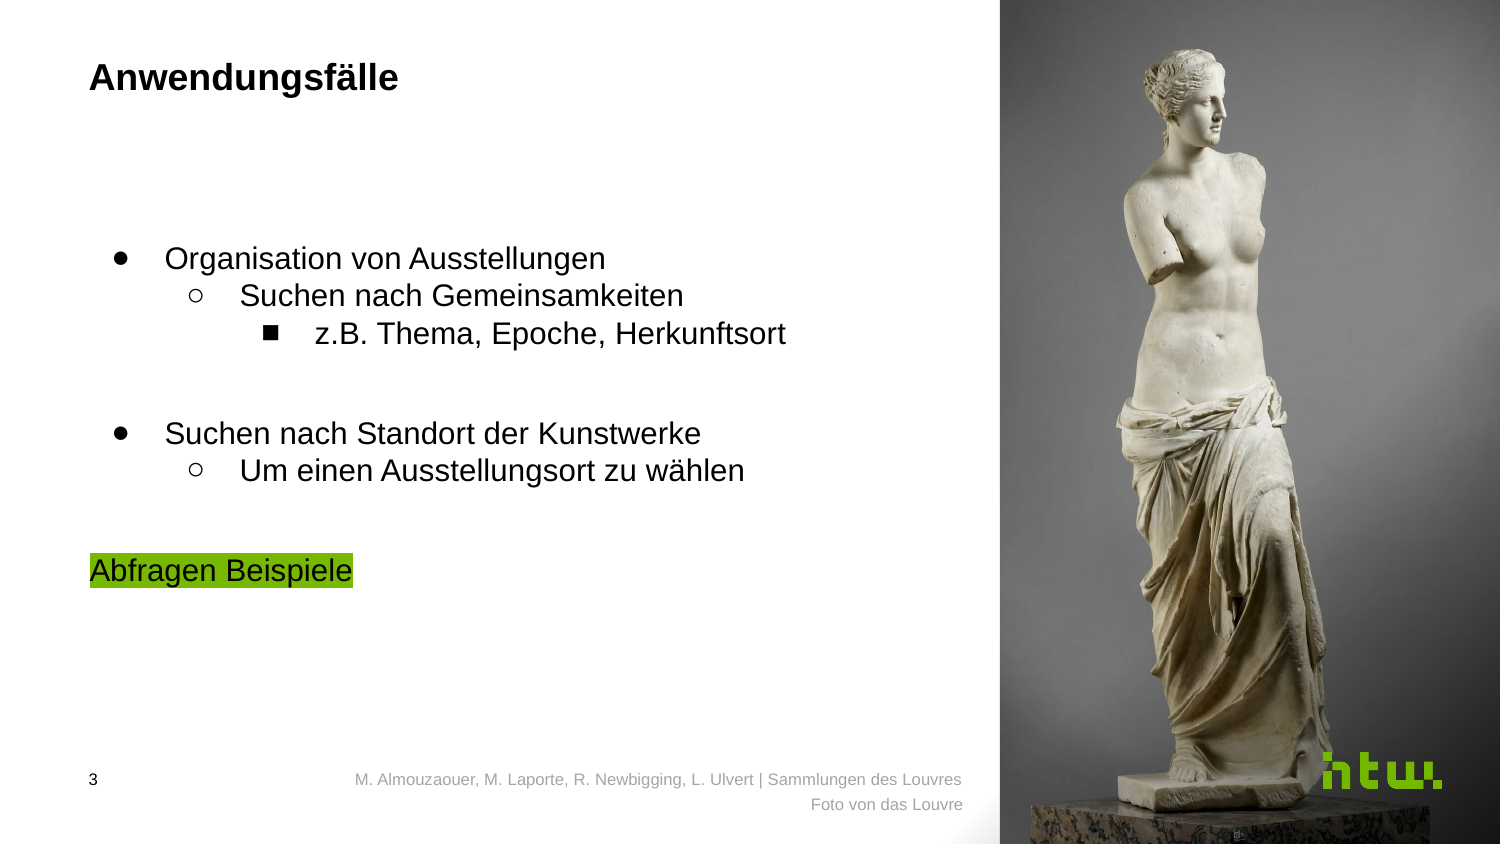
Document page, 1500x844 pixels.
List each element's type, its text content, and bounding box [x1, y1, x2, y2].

footer Foto von das Louvre [379, 793, 892, 844]
slide_number ‹#› [88, 768, 373, 844]
footer M. Almouzaouer, M. Laporte, R. Newbigging, L. Ulvert | Sammlungen des Louvres [373, 768, 892, 844]
list Organisation von Ausstellungen Suchen nach Gemeinsamkeiten z.B. Thema, Epoche, Herkunftsort Suchen nach Standort der Kunstwerke Um einen Ausstellungsort zu wählen Abfragen Beispiele [89, 191, 853, 677]
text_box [897, 172, 1500, 844]
picture [999, 0, 1500, 172]
title Anwendungsfälle [88, 50, 854, 191]
